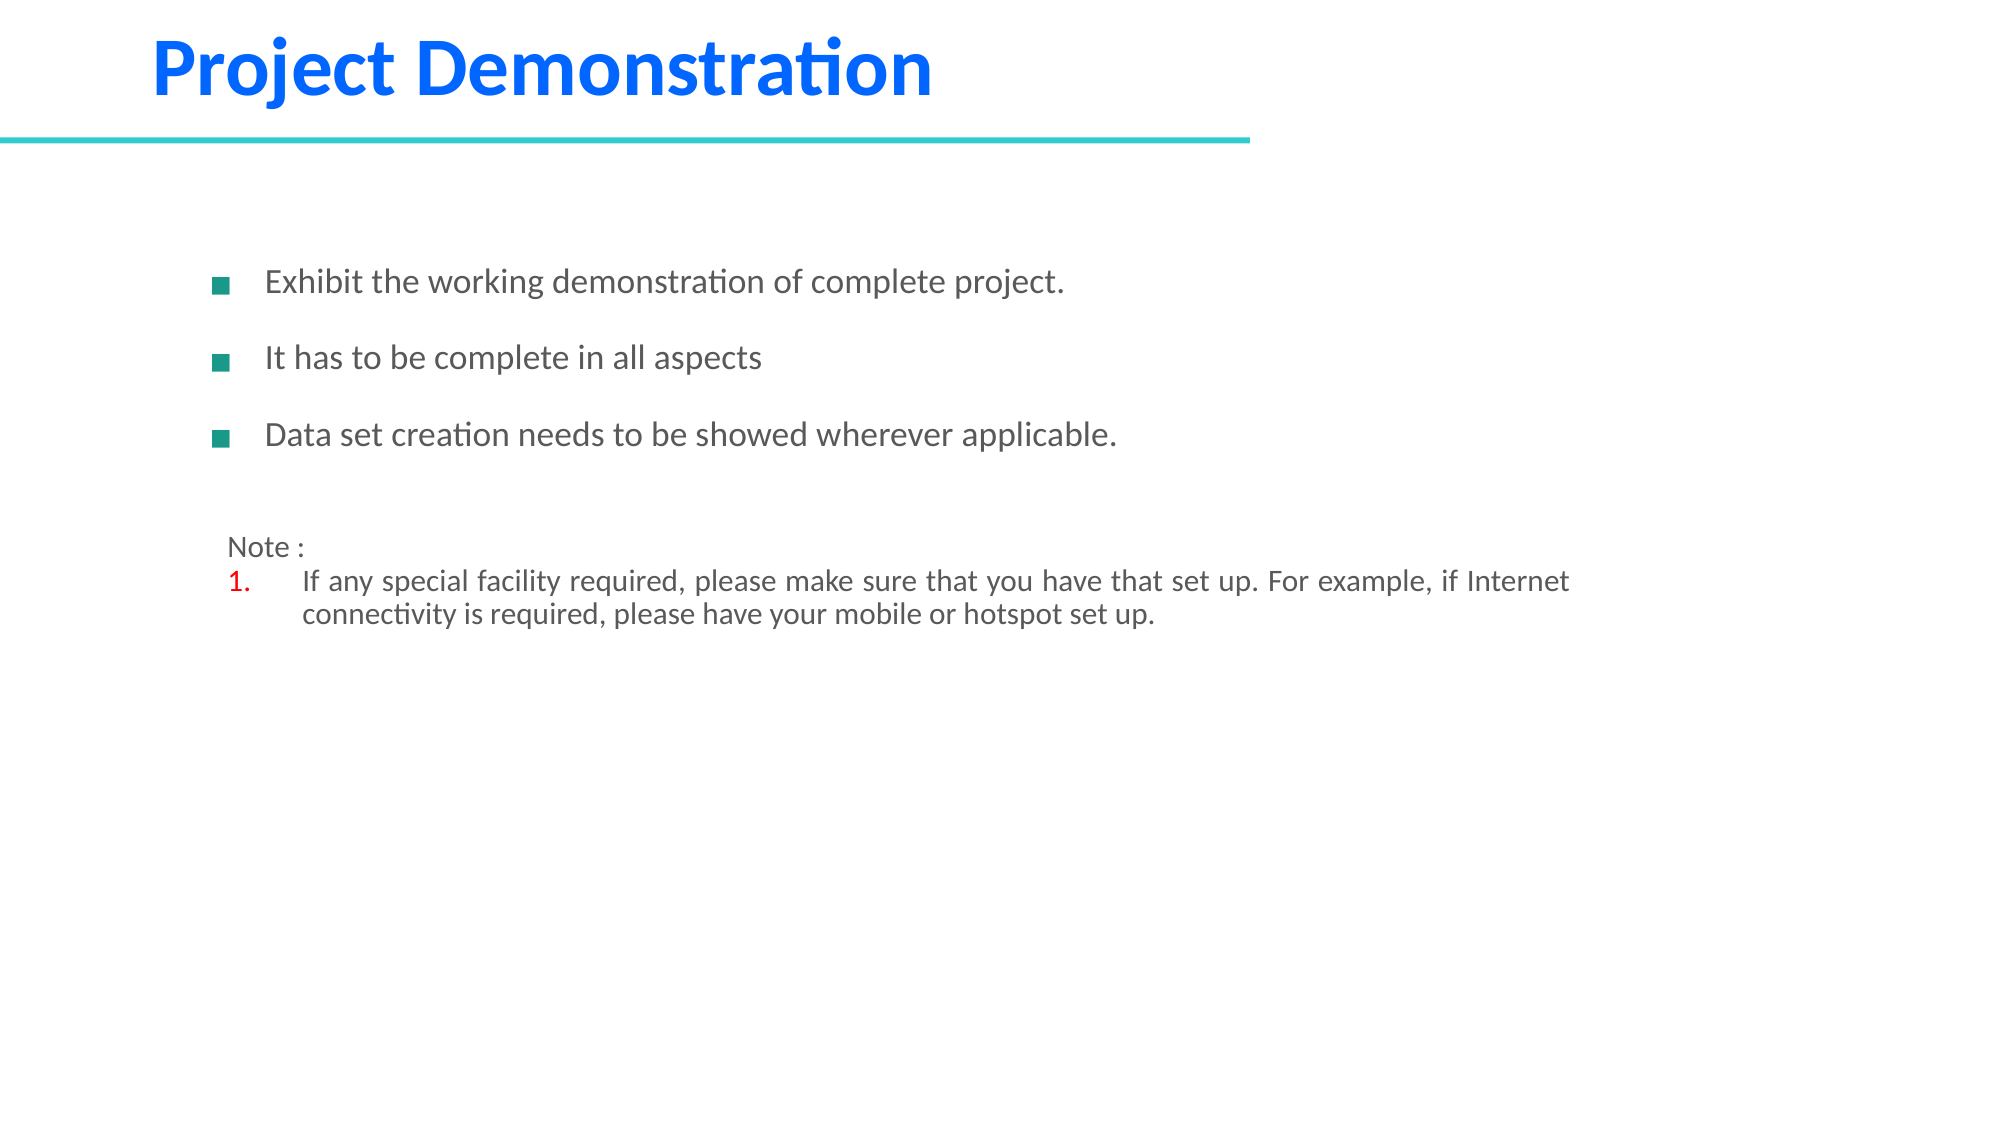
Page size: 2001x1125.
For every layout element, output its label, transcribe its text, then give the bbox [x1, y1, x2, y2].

title Project Demonstration [137, 0, 1863, 138]
list Exhibit the working demonstration of complete project. It has to be complete in all aspects Data set creation needs to be showed wherever applicable. Note : If any special facility required, please make sure that you have that set up. For example, if Internet connectivity is required, please have your mobile or hotspot set up. [137, 212, 1588, 1014]
